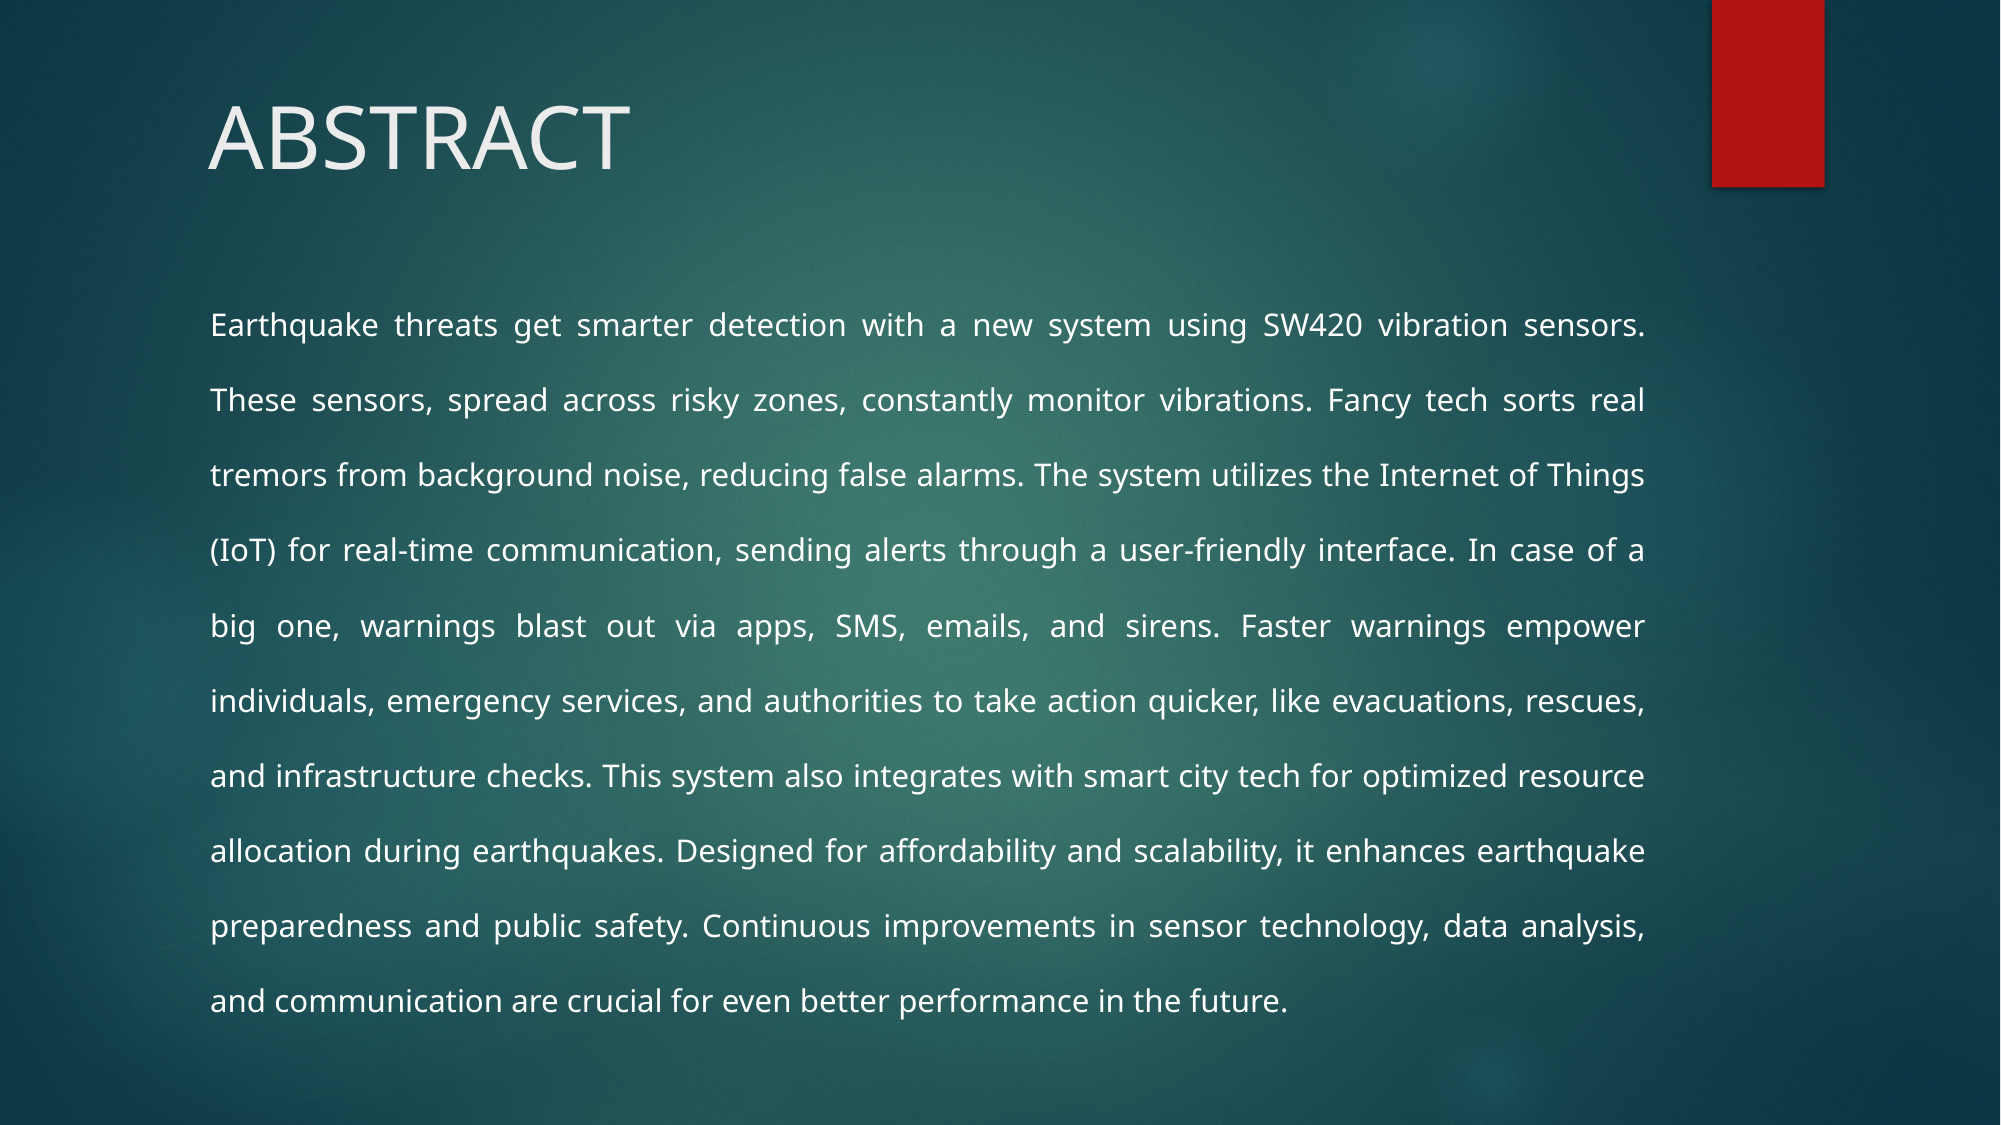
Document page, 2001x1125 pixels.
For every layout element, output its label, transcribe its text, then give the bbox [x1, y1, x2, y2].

picture [0, 0, 2001, 1125]
list Earthquake threats get smarter detection with a new system using SW420 vibration sensors. These sensors, spread across risky zones, constantly monitor vibrations. Fancy tech sorts real tremors from background noise, reducing false alarms. The system utilizes the Internet of Things (IoT) for real-time communication, sending alerts through a user-friendly interface. In case of a big one, warnings blast out via apps, SMS, emails, and sirens. Faster warnings empower individuals, emergency services, and authorities to take action quicker, like evacuations, rescues, and infrastructure checks. This system also integrates with smart city tech for optimized resource allocation during earthquakes. Designed for affordability and scalability, it enhances earthquake preparedness and public safety. Continuous improvements in sensor technology, data analysis, and communication are crucial for even better performance in the future. [195, 260, 1663, 1051]
title ABSTRACT [193, 74, 1649, 304]
